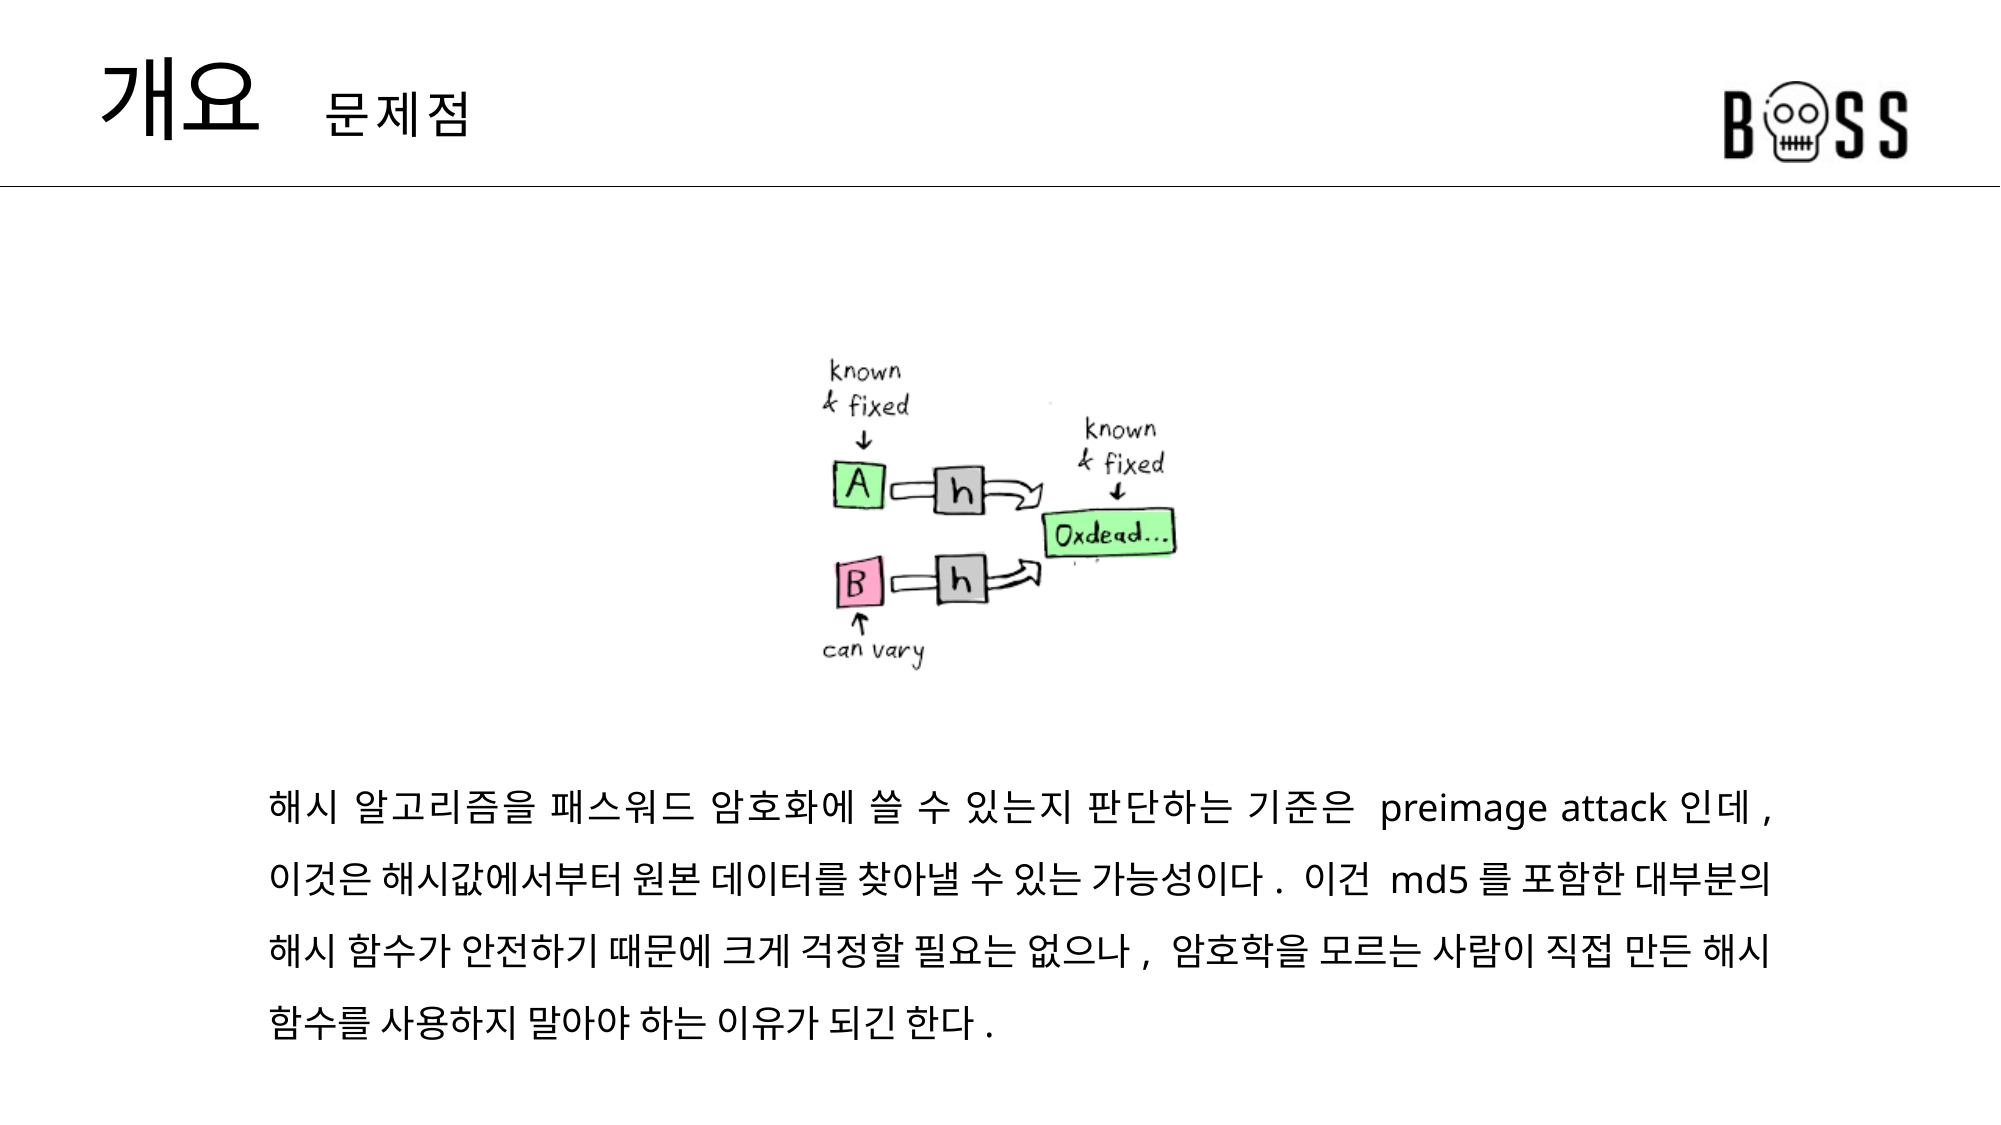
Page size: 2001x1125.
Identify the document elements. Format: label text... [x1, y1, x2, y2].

picture [1800, 81, 1909, 163]
picture [812, 349, 1187, 680]
text_box 해시 알고리즘을 패스워드 암호화에 쓸 수 있는지 판단하는 기준은 preimage attack인데, 이것은 해시값에서부터 원본 데이터를 찾아낼 수 있는 가능성이다. 이건 md5를 포함한 대부분의 해시 함수가 안전하기 때문에 크게 걱정할 필요는 없으나, 암호학을 모르는 사람이 직접 만든 해시 함수를 사용하지 말아야 하는 이유가 되긴 한다. [212, 749, 1788, 1053]
title 개요 문제점 [95, 39, 1800, 230]
